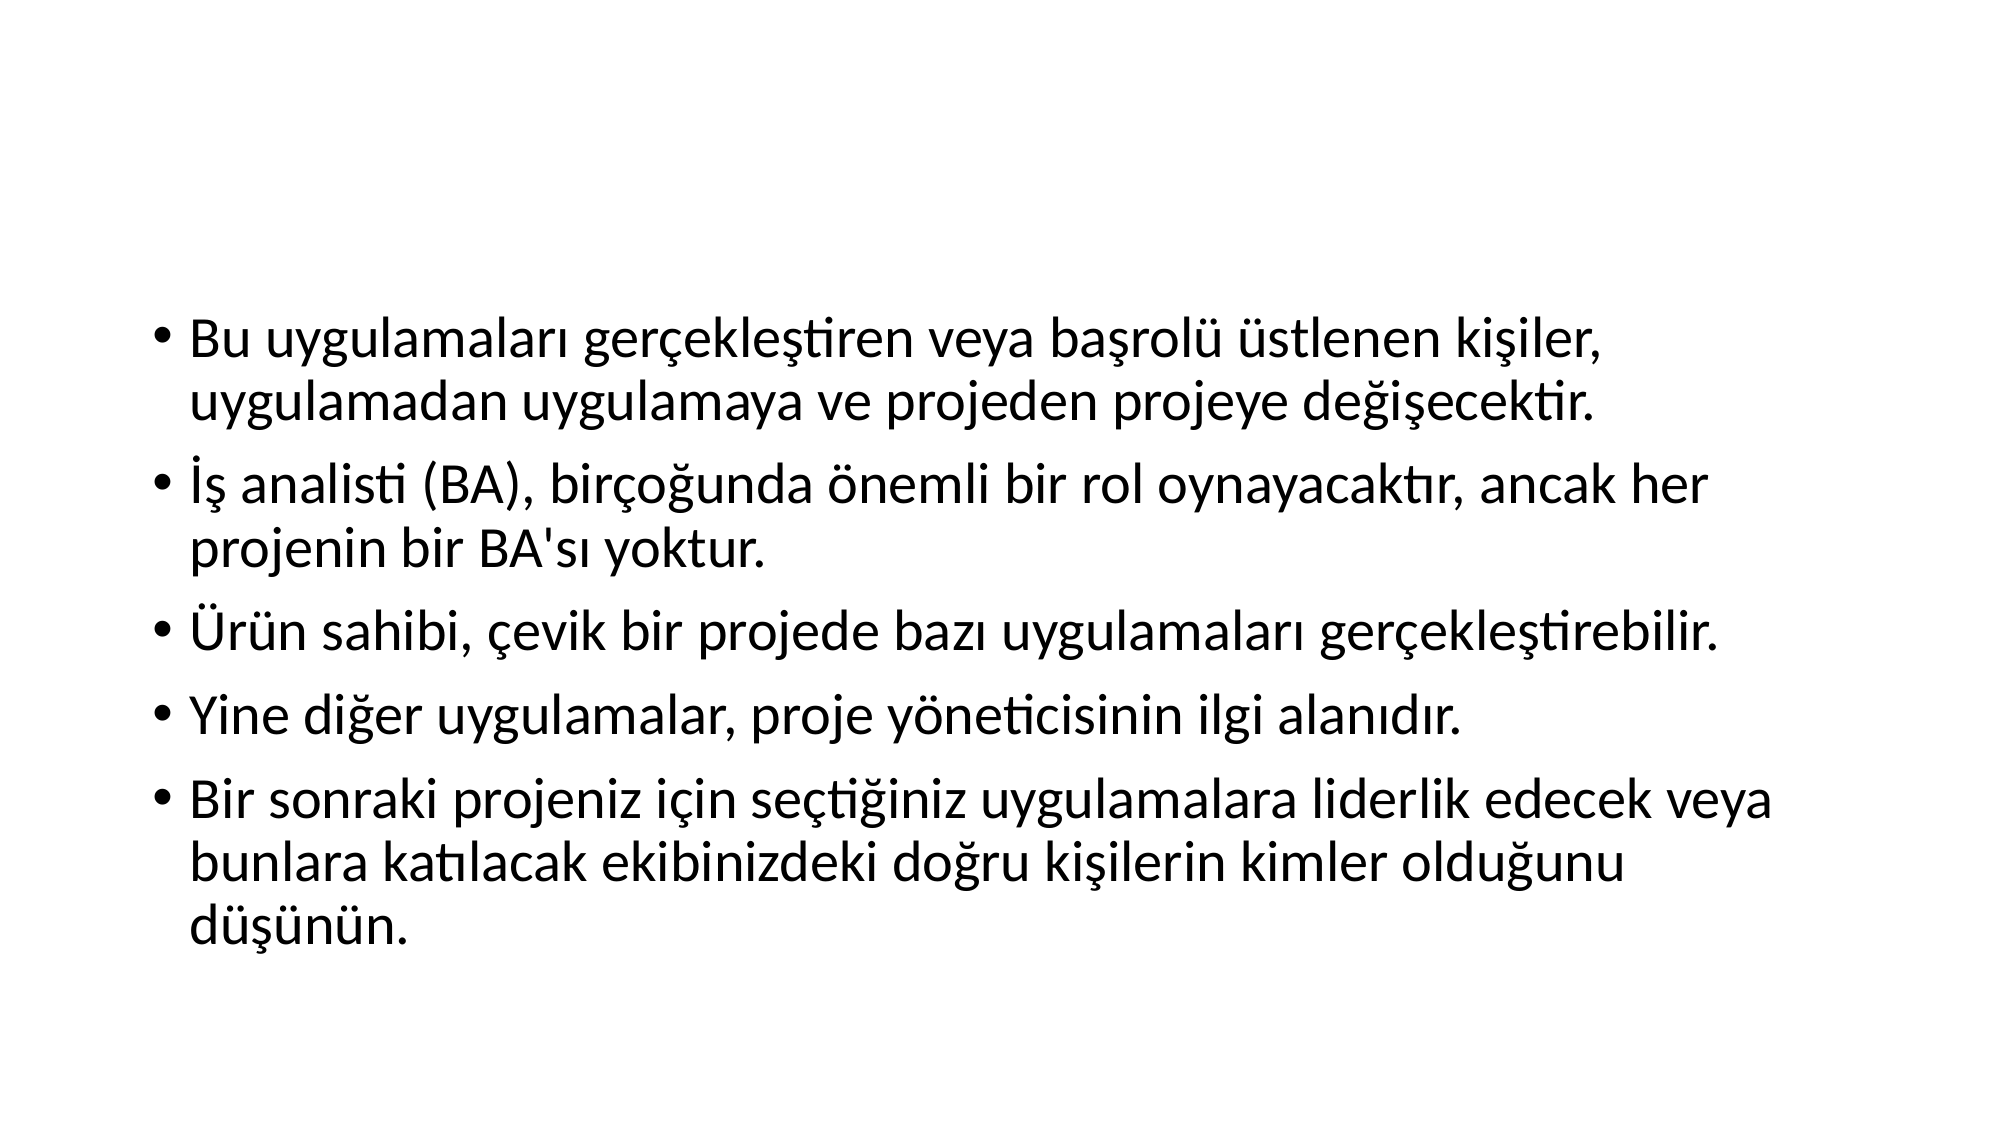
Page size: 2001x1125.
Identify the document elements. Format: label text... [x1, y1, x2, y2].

list Bu uygulamaları gerçekleştiren veya başrolü üstlenen kişiler, uygulamadan uygulamaya ve projeden projeye değişecektir. İş analisti (BA), birçoğunda önemli bir rol oynayacaktır, ancak her projenin bir BA'sı yoktur. Ürün sahibi, çevik bir projede bazı uygulamaları gerçekleştirebilir. Yine diğer uygulamalar, proje yöneticisinin ilgi alanıdır. Bir sonraki projeniz için seçtiğiniz uygulamalara liderlik edecek veya bunlara katılacak ekibinizdeki doğru kişilerin kimler olduğunu düşünün. [137, 299, 1863, 1014]
